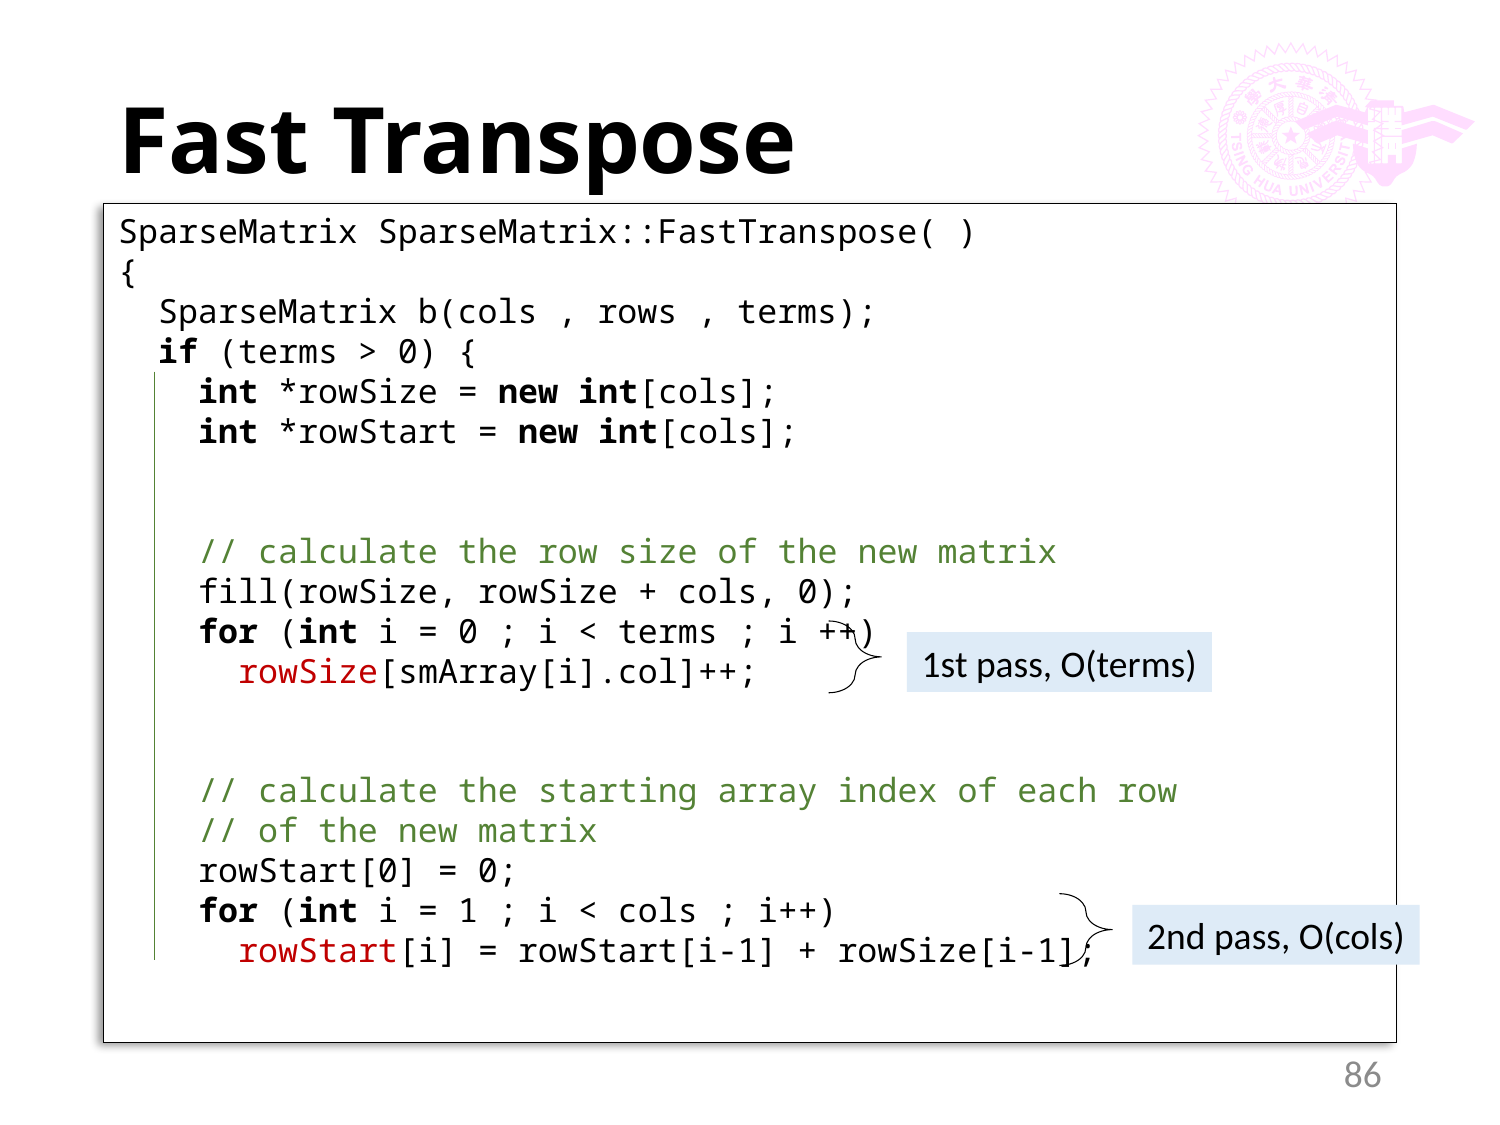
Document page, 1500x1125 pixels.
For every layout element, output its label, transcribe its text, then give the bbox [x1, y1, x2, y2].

text_box [828, 620, 882, 694]
text_box [1059, 893, 1113, 967]
title Fast Transpose [103, 59, 1397, 203]
slide_number 86 [1059, 1045, 1397, 1103]
text_box 1st pass, O(terms) [906, 632, 1212, 692]
text_box 2nd pass, O(cols) [1132, 904, 1420, 965]
list SparseMatrix SparseMatrix::FastTranspose( ) { SparseMatrix b(cols , rows , terms); if (terms > 0) { int *rowSize = new int[cols]; int *rowStart = new int[cols]; // calculate the row size of the new matrix fill(rowSize, rowSize + cols, 0); for (int i = 0 ; i < terms ; i ++) rowSize[smArray[i].col]++; // calculate the starting array index of each row // of the new matrix rowStart[0] = 0; for (int i = 1 ; i < cols ; i++) rowStart[i] = rowStart[i-1] + rowSize[i-1]; [103, 203, 1397, 1043]
